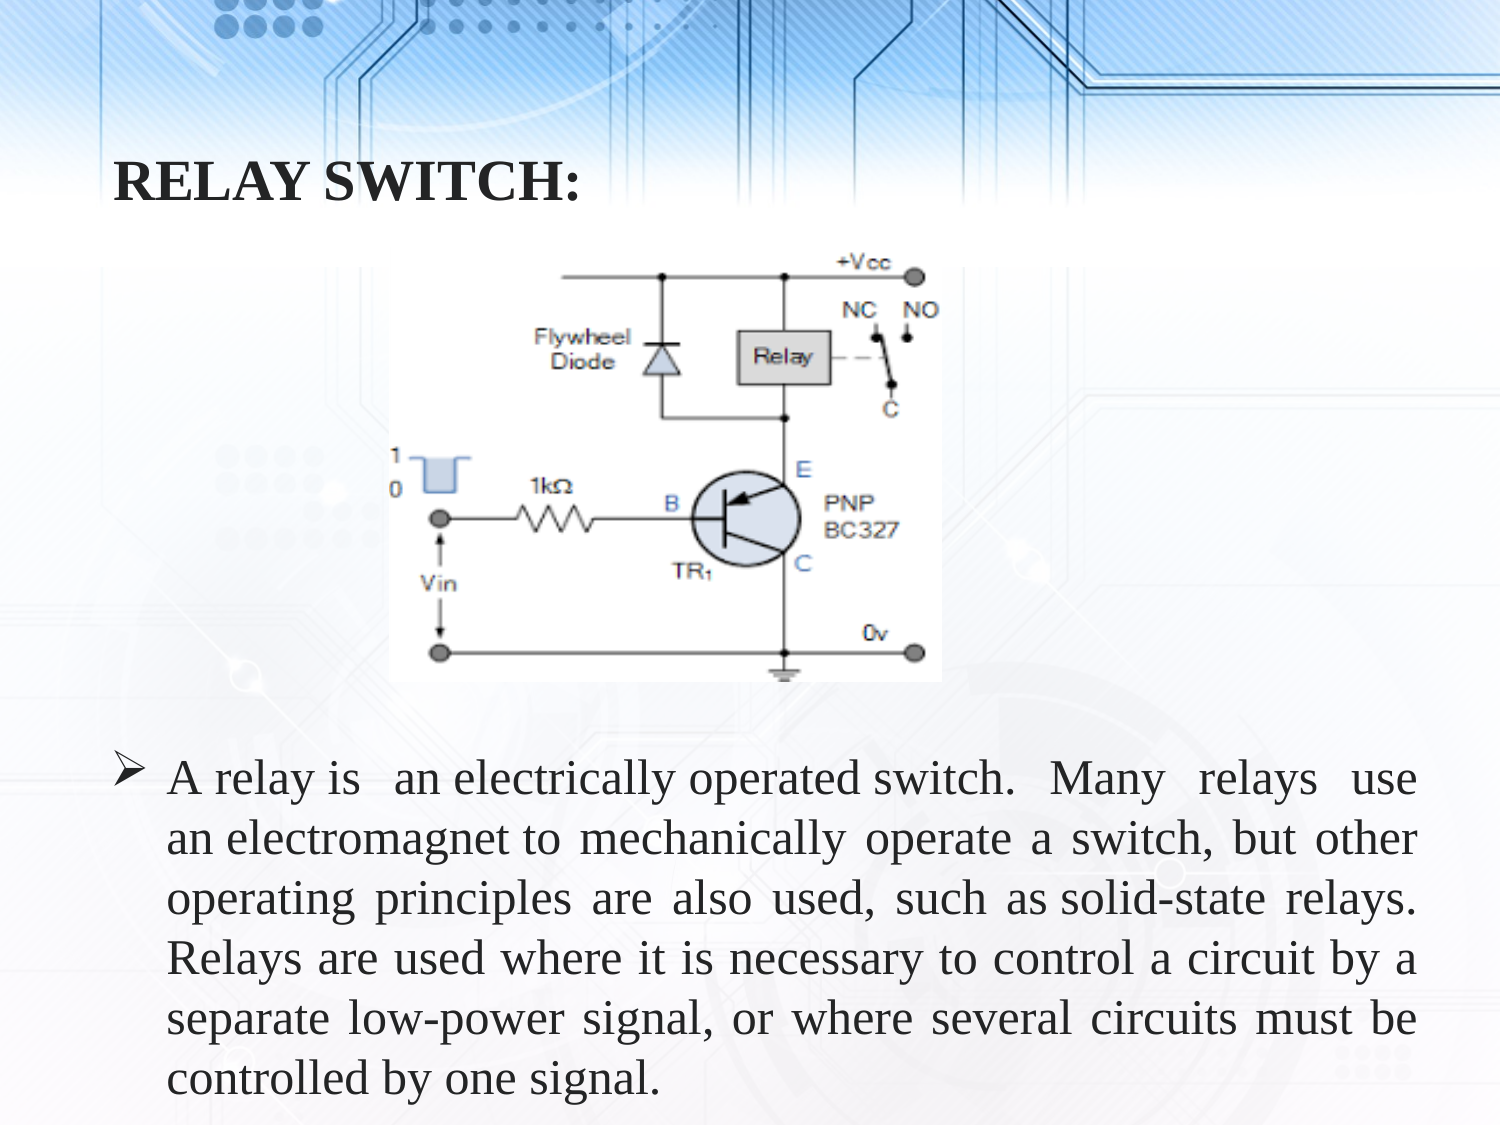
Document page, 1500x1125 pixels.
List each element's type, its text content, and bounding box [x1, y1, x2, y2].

picture [389, 247, 942, 682]
text_box A relay is an electrically operated switch. Many relays use an electromagnet to mechanically operate a switch, but other operating principles are also used, such as solid-state relays. Relays are used where it is necessary to control a circuit by a separate low-power signal, or where several circuits must be controlled by one signal. [95, 736, 1434, 1112]
picture [0, 0, 1500, 222]
text_box RELAY SWITCH: [98, 134, 598, 219]
